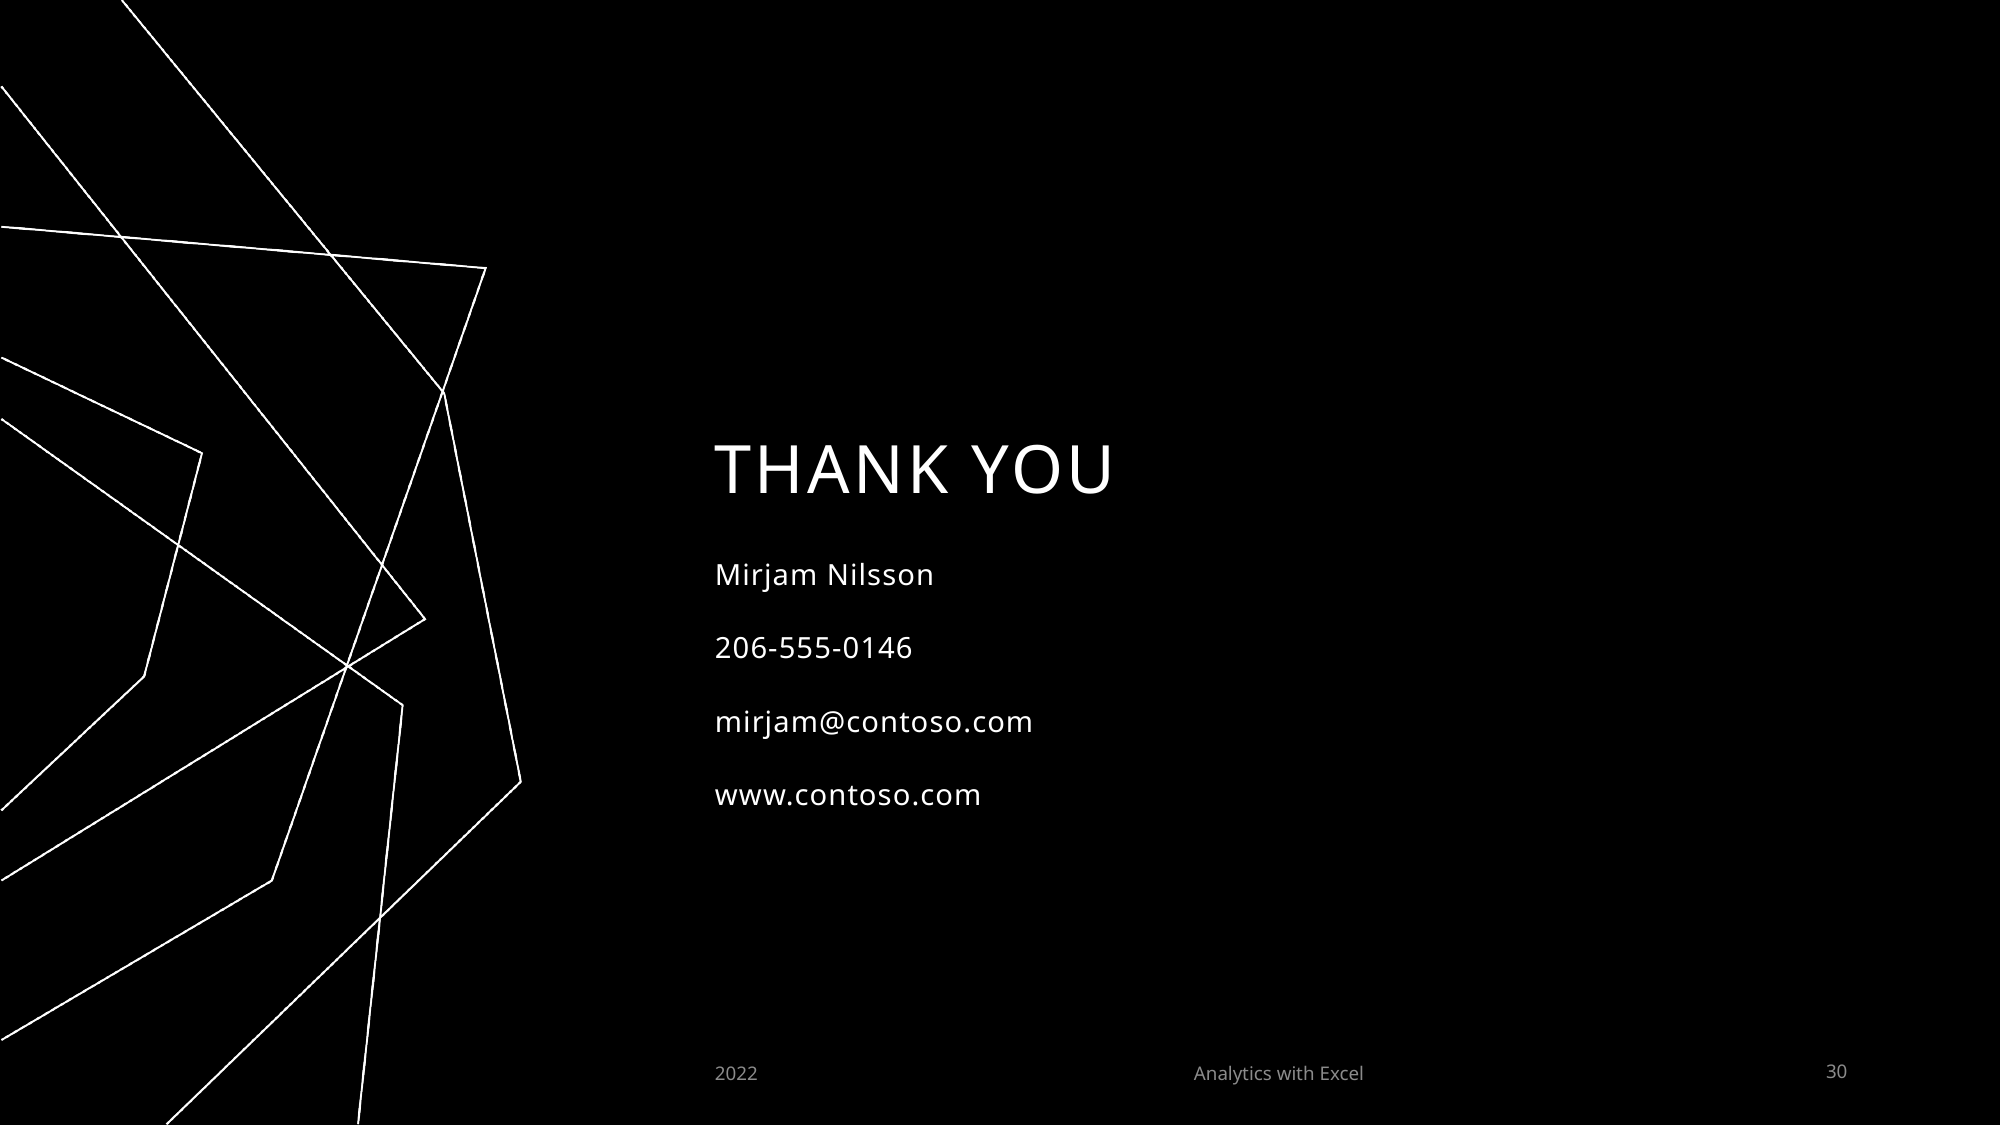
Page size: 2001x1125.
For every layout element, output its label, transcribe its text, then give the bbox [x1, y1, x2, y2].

subtitle Mirjam Nilsson​ 206-555-0146 mirjam@contoso.com www.contoso.com [699, 531, 1386, 860]
title THANK YOU [699, 265, 1386, 516]
slide_number 30 [1571, 1042, 1863, 1103]
slide_number 2022 [699, 1042, 992, 1103]
footer Analytics with Excel [1062, 1042, 1500, 1103]
picture [0, 0, 522, 1125]
